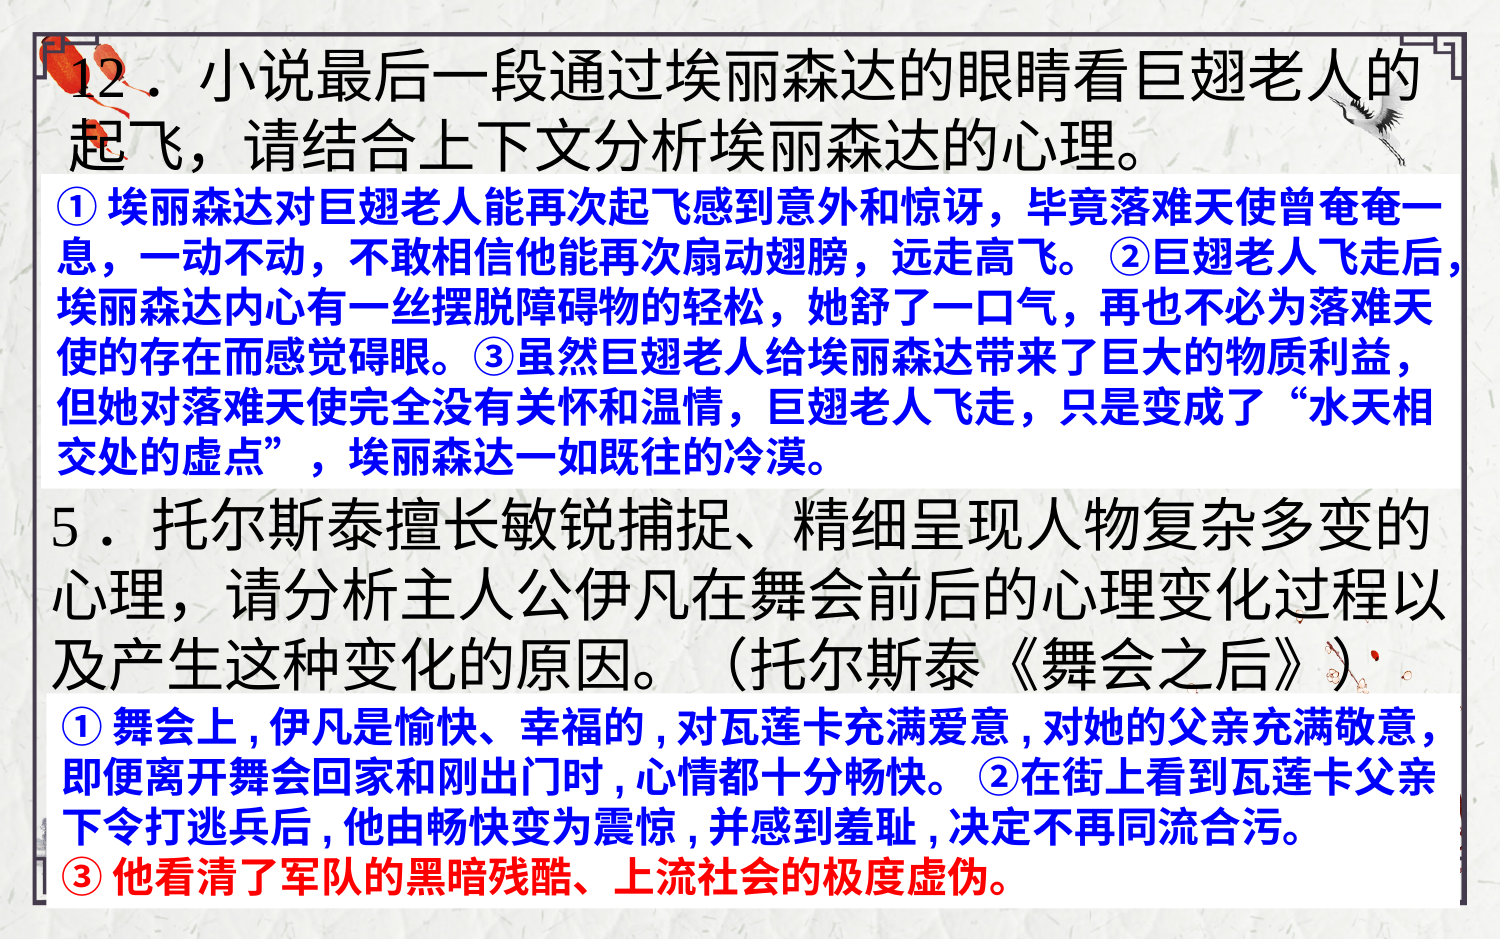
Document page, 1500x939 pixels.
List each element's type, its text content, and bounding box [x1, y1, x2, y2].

picture [0, 0, 1500, 939]
text_box 5．托尔斯泰擅长敏锐捕捉、精细呈现人物复杂多变的心理，请分析主人公伊凡在舞会前后的心理变化过程以及产生这种变化的原因。（托尔斯泰《舞会之后》） [35, 480, 1471, 706]
text_box ①埃丽森达对巨翅老人能再次起飞感到意外和惊讶，毕竟落难天使曾奄奄一息，一动不动，不敢相信他能再次扇动翅膀，远走高飞。 ②巨翅老人飞走后，埃丽森达内心有一丝摆脱障碍物的轻松，她舒了一口气，再也不必为落难天使的存在而感觉碍眼。③虽然巨翅老人给埃丽森达带来了巨大的物质利益，但她对落难天使完全没有关怀和温情，巨翅老人飞走，只是变成了“水天相交处的虚点”，埃丽森达一如既往的冷漠。 [41, 173, 1460, 489]
text_box 12．小说最后一段通过埃丽森达的眼睛看巨翅老人的起飞，请结合上下文分析埃丽森达的心理。 （马尔克斯（巨翅老人》） [53, 32, 1447, 173]
text_box ①舞会上,伊凡是愉快、幸福的,对瓦莲卡充满爱意,对她的父亲充满敬意，即便离开舞会回家和刚出门时,心情都十分畅快。 ②在街上看到瓦莲卡父亲下令打逃兵后,他由畅快变为震惊,并感到羞耻,决定不再同流合污。 ③他看清了军队的黑暗残酷、上流社会的极度虚伪。 [46, 693, 1460, 909]
